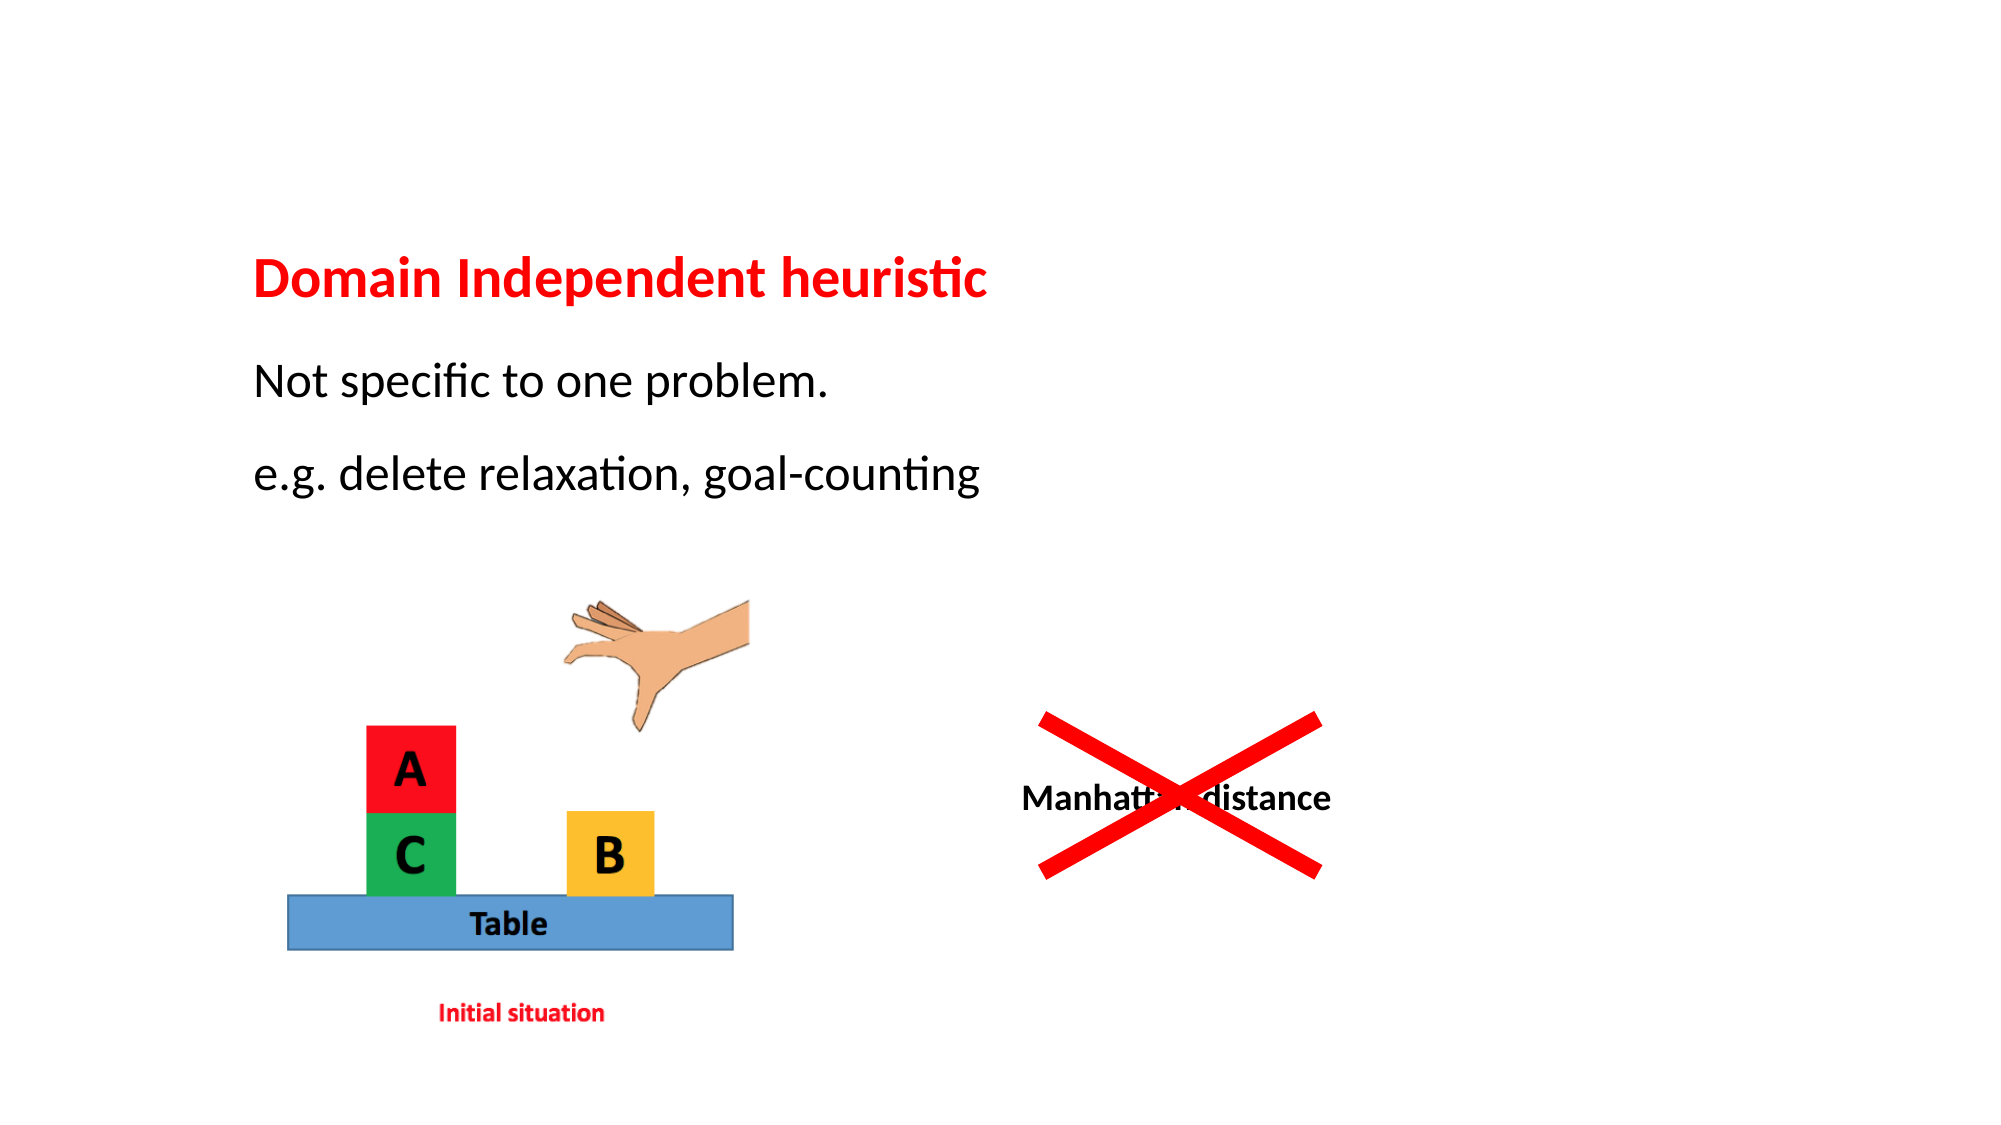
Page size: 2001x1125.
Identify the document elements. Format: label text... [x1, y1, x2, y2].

text_box e.g. delete relaxation, goal-counting [238, 433, 1287, 508]
picture [260, 586, 763, 1034]
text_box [1042, 718, 1319, 873]
text_box Not specific to one problem. [238, 340, 1079, 415]
text_box Domain Independent heuristic [238, 232, 1410, 317]
text_box Manhattan distance [1319, 765, 1410, 826]
text_box Manhattan distance [1006, 765, 1042, 826]
